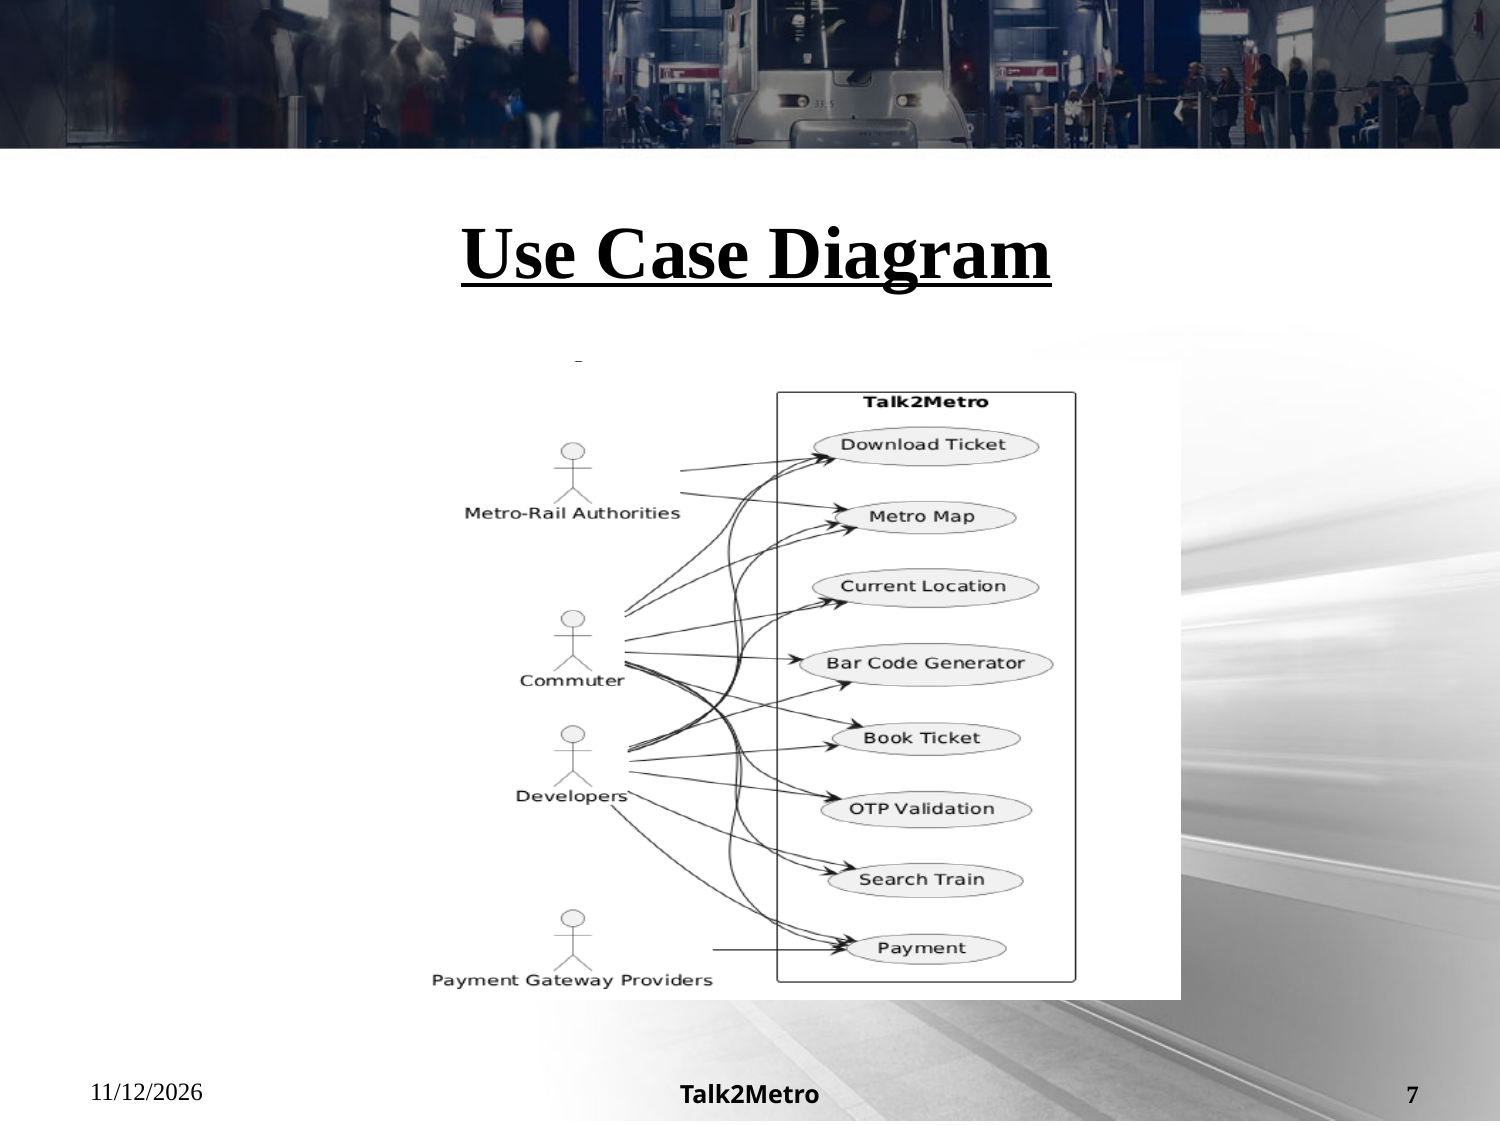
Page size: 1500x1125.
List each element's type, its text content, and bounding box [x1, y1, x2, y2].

picture [0, 0, 1500, 1121]
slide_number 7 [1083, 1069, 1434, 1118]
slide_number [75, 1081, 425, 1125]
text_box Use Case Diagram [445, 196, 1068, 302]
footer Talk2Metro [512, 1069, 988, 1118]
